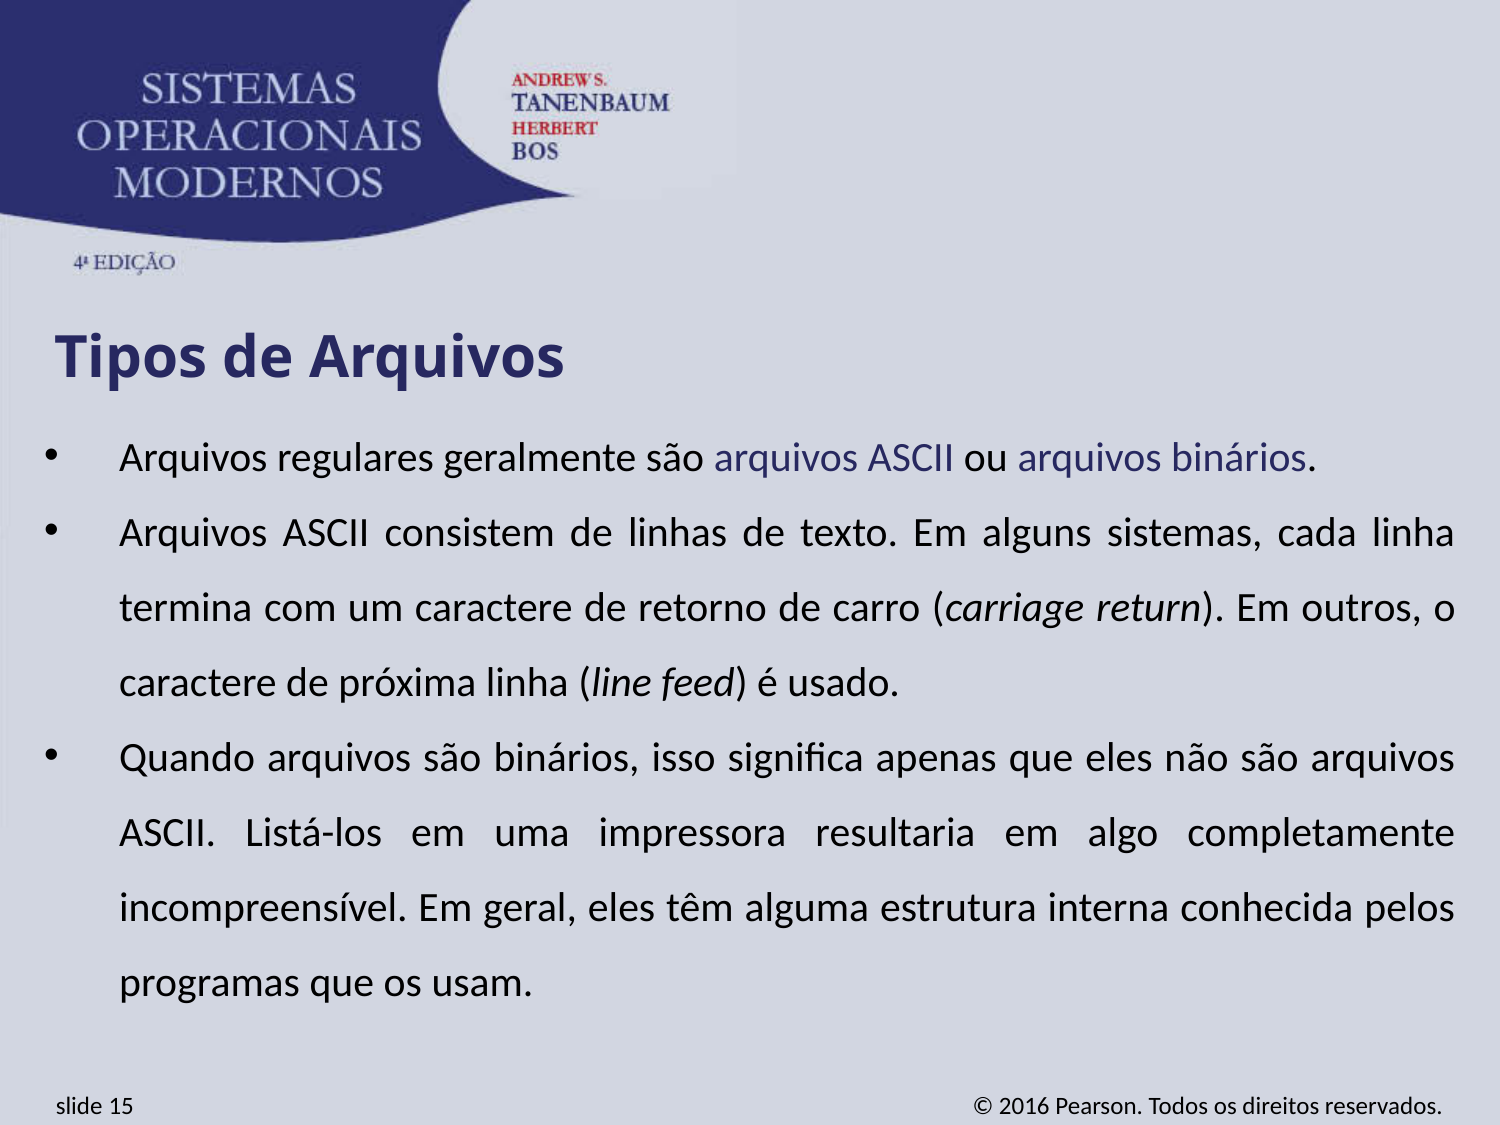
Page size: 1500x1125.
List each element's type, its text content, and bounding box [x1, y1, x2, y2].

text_box Arquivos regulares geralmente são arquivos ASCII ou arquivos binários. Arquivos ASCII consistem de linhas de texto. Em alguns sistemas, cada linha termina com um caractere de retorno de carro (carriage return). Em outros, o caractere de próxima linha (line feed) é usado. Quando arquivos são binários, isso significa apenas que eles não são arquivos ASCII. Listá-los em uma impressora resultaria em algo completamente incompreensível. Em geral, eles têm alguma estrutura interna conhecida pelos programas que os usam. [29, 397, 1471, 1012]
picture [0, 0, 1500, 1125]
text_box Tipos de Arquivos [39, 311, 581, 396]
